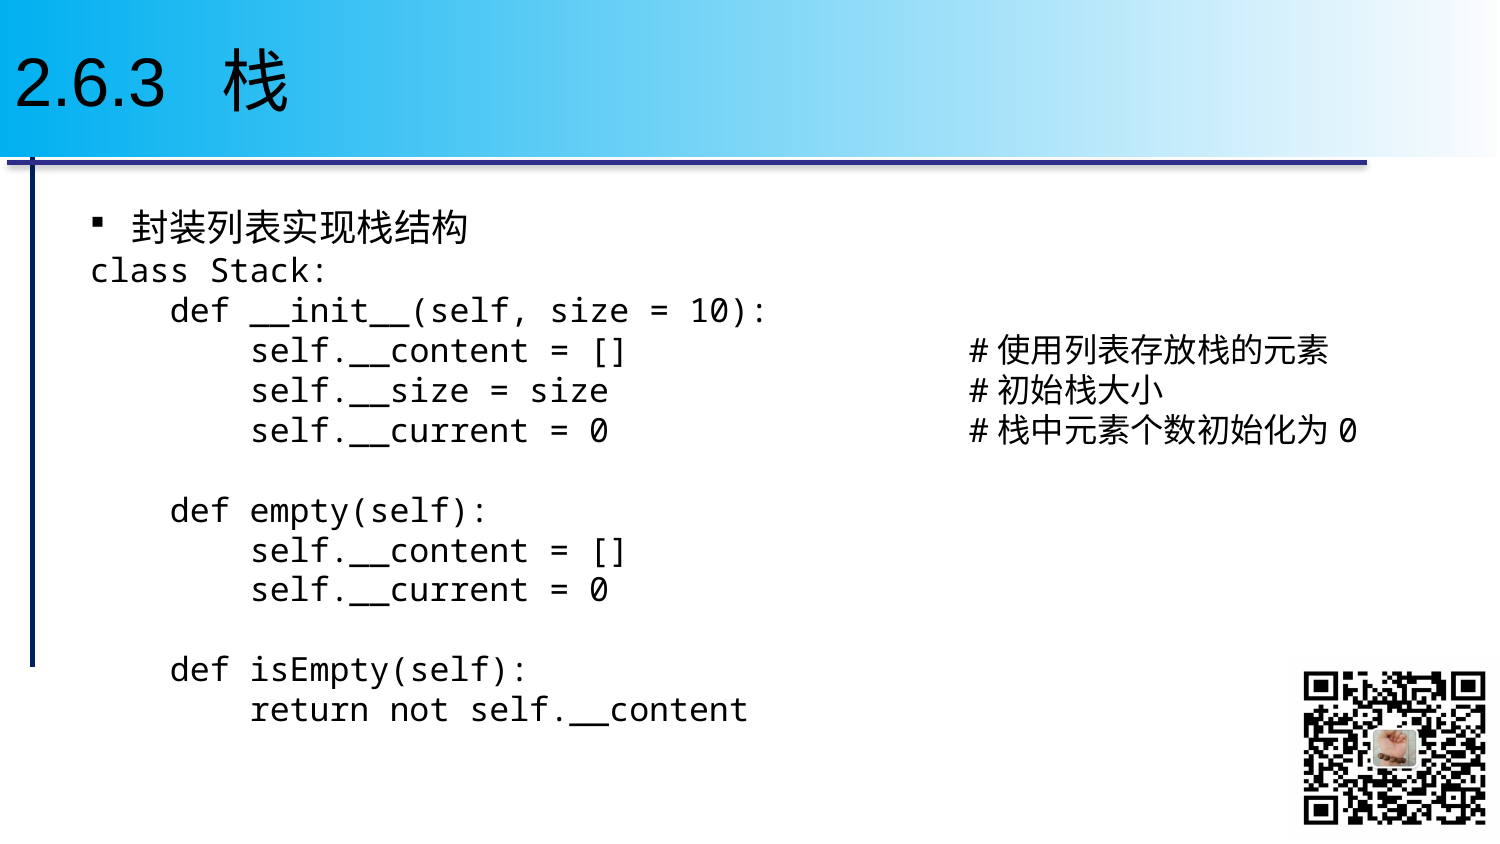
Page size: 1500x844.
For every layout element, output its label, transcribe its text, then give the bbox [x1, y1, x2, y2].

picture [1289, 659, 1500, 837]
title 2.6.3 栈 [0, 0, 1497, 158]
list 封装列表实现栈结构 class Stack: def __init__(self, size = 10): self.__content = [] #使用列表存放栈的元素 self.__size = size #初始栈大小 self.__current = 0 #栈中元素个数初始化为0 def empty(self): self.__content = [] self.__current = 0 def isEmpty(self): return not self.__content [74, 196, 1426, 755]
